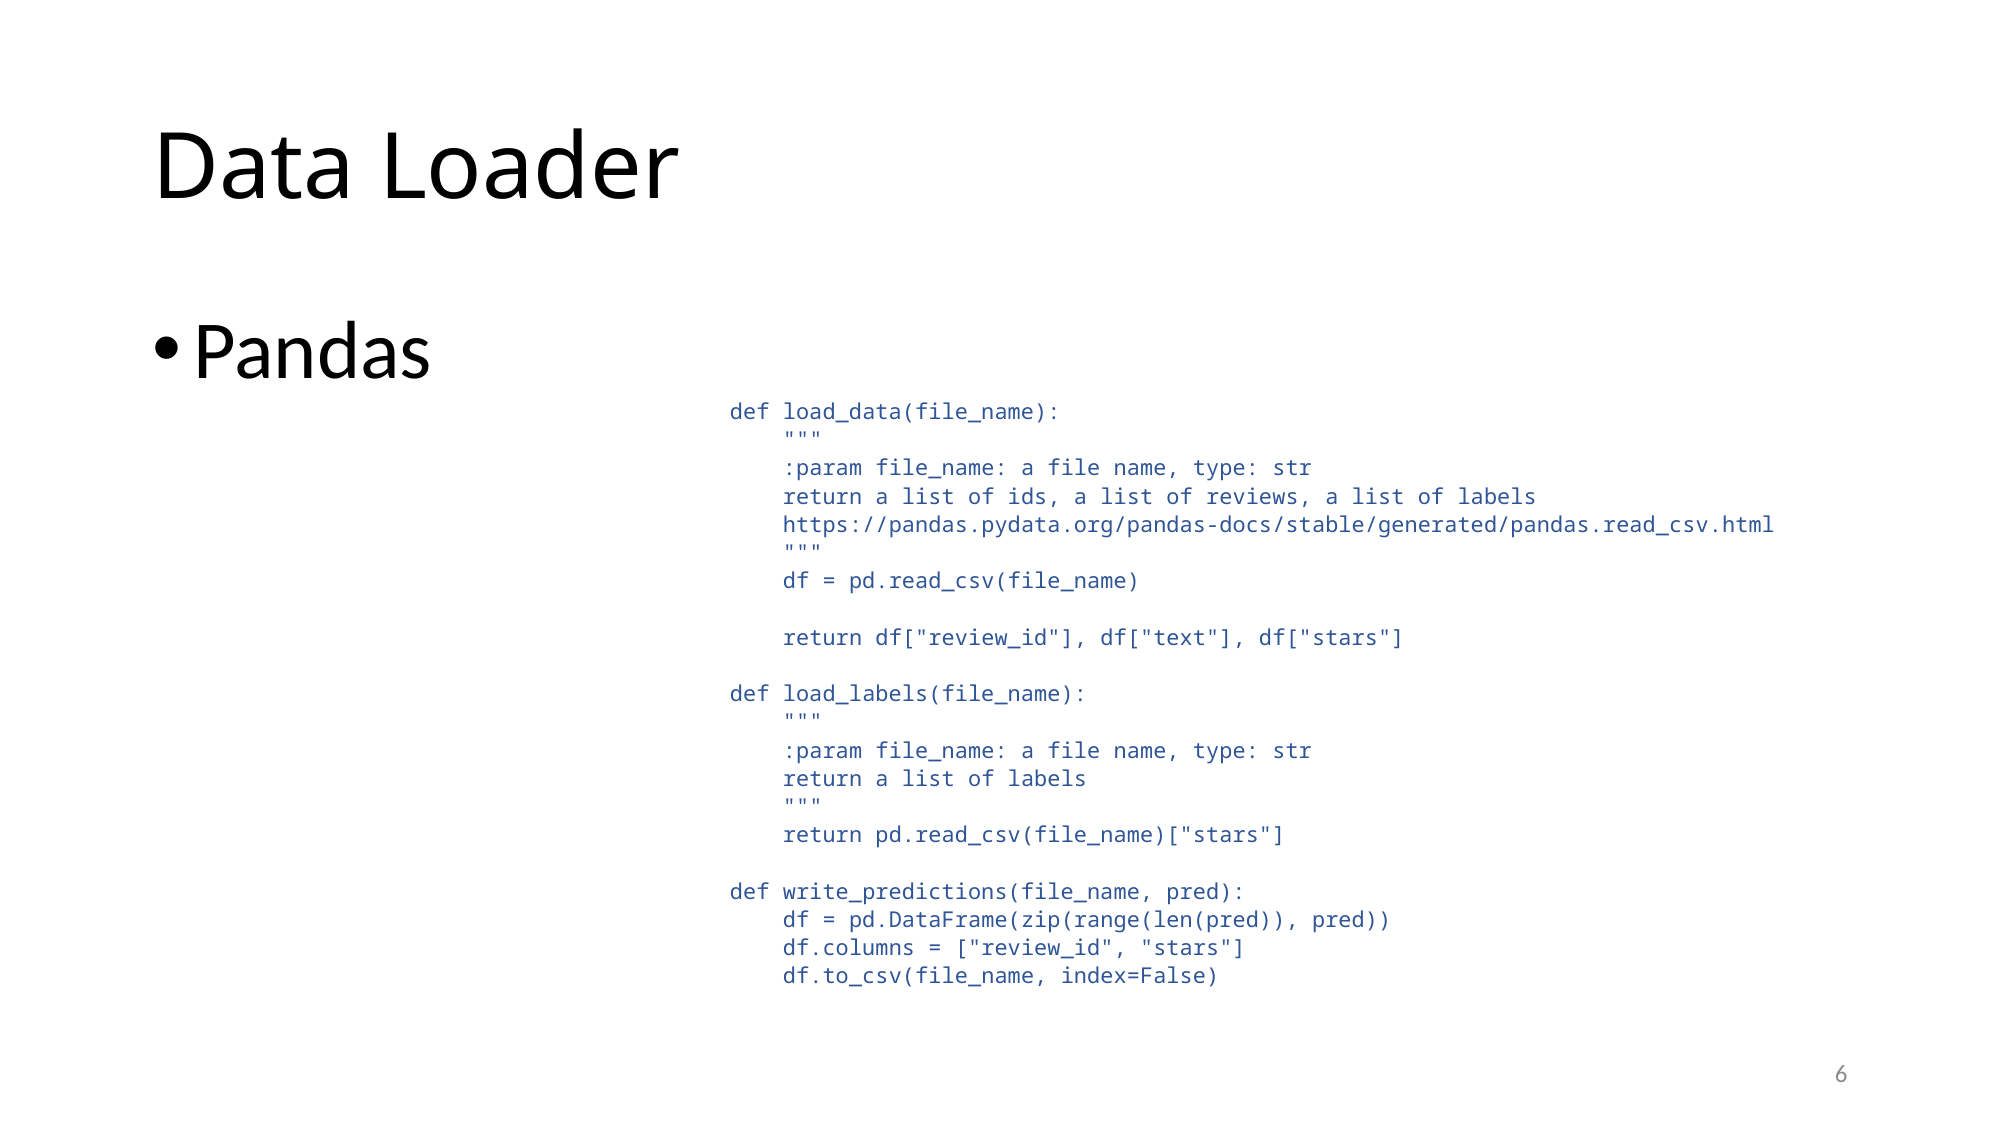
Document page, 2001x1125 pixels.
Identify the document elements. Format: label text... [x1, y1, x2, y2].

slide_number 6 [1412, 1042, 1863, 1103]
list Pandas def load_data(file_name): """ :param file_name: a file name, type: str return a list of ids, a list of reviews, a list of labels https://pandas.pydata.org/pandas-docs/stable/generated/pandas.read_csv.html """ df = pd.read_csv(file_name) return df["review_id"], df["text"], df["stars"] def load_labels(file_name): """ :param file_name: a file name, type: str return a list of labels """ return pd.read_csv(file_name)["stars"] def write_predictions(file_name, pred): df = pd.DataFrame(zip(range(len(pred)), pred)) df.columns = ["review_id", "stars"] df.to_csv(file_name, index=False) [137, 299, 1863, 1014]
title Data Loader [137, 59, 1863, 278]
